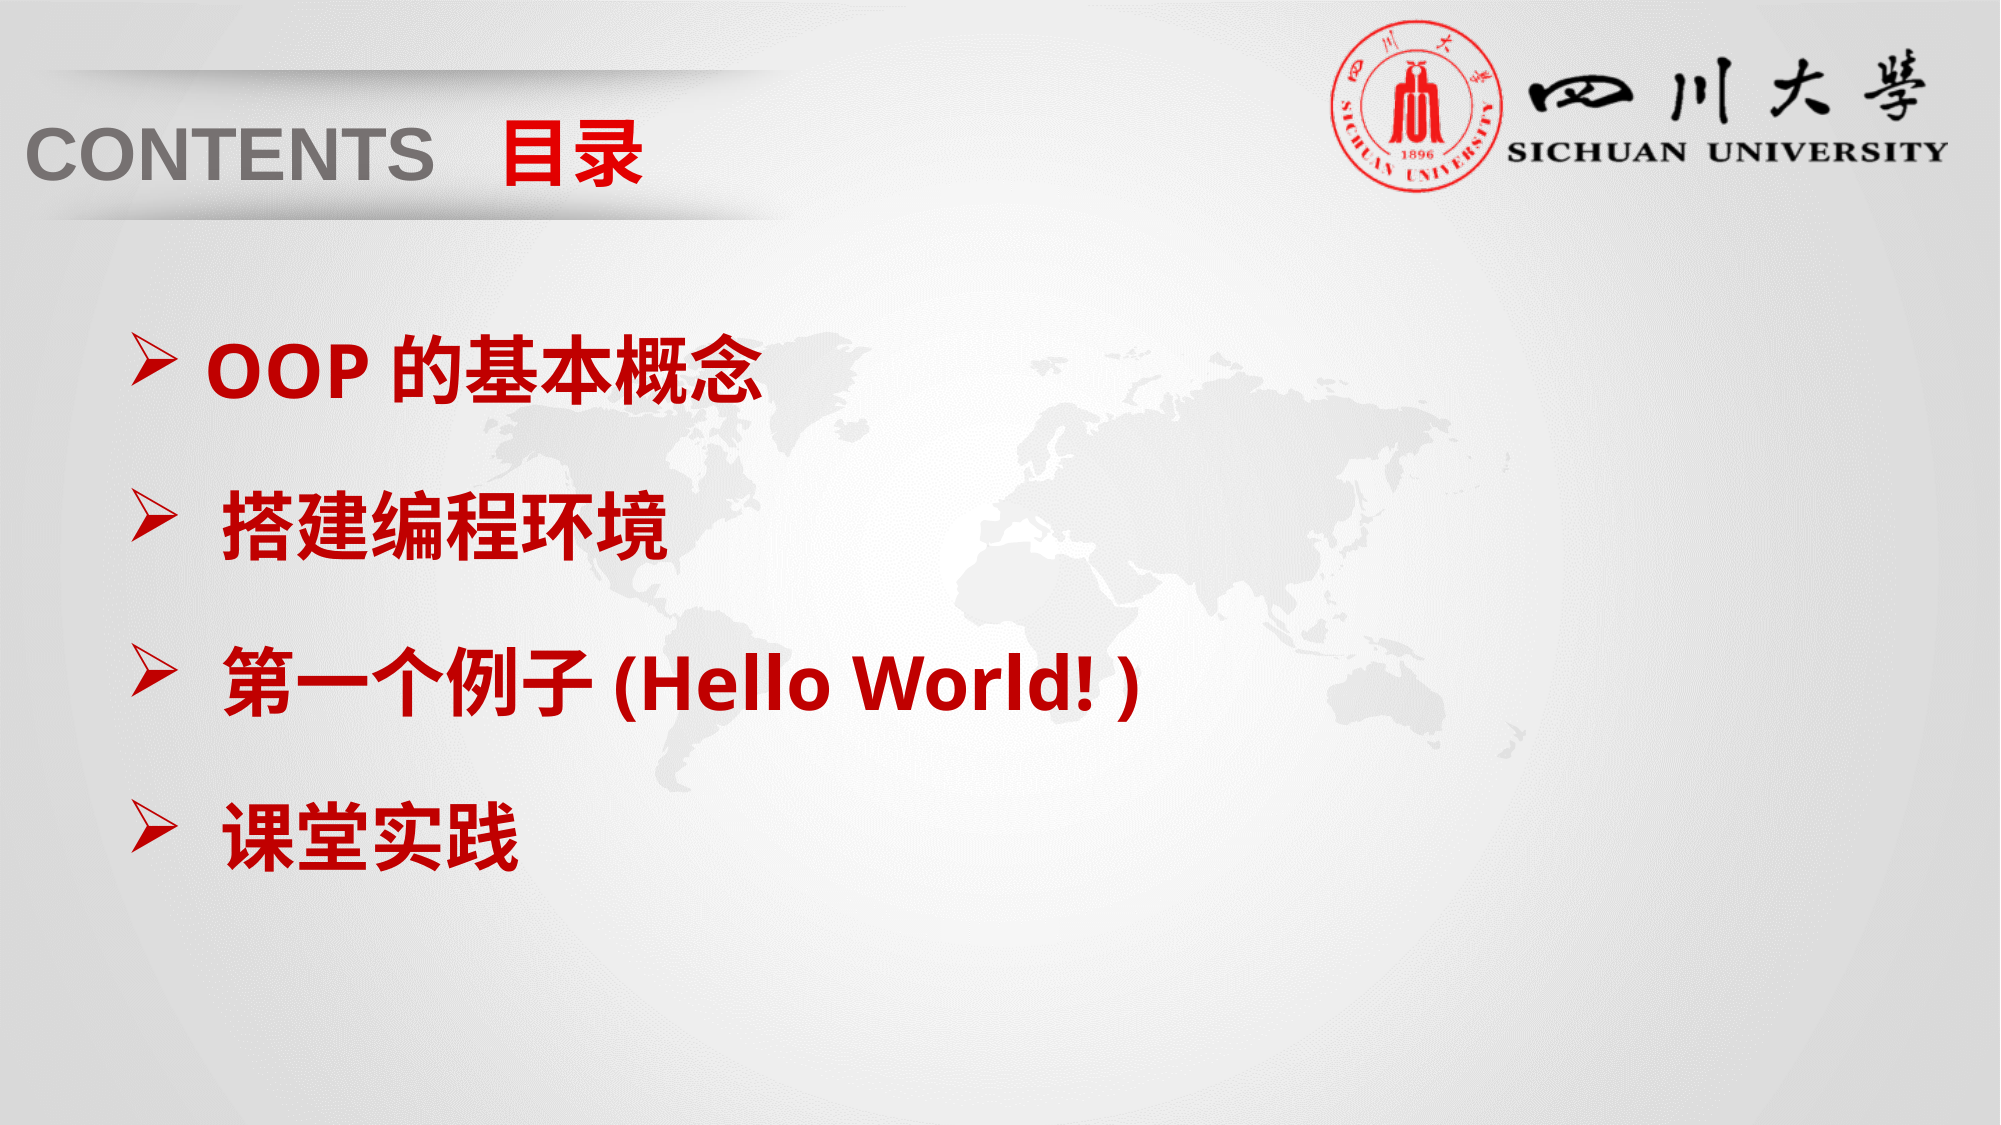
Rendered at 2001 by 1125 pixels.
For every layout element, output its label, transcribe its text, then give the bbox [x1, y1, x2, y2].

text_box 目录 [481, 139, 661, 150]
text_box CONTENTS [10, 139, 453, 150]
text_box OOP的基本概念 搭建编程环境 第一个例子(Hello World! ) 课堂实践 [110, 270, 1424, 889]
picture [0, 0, 2000, 1125]
